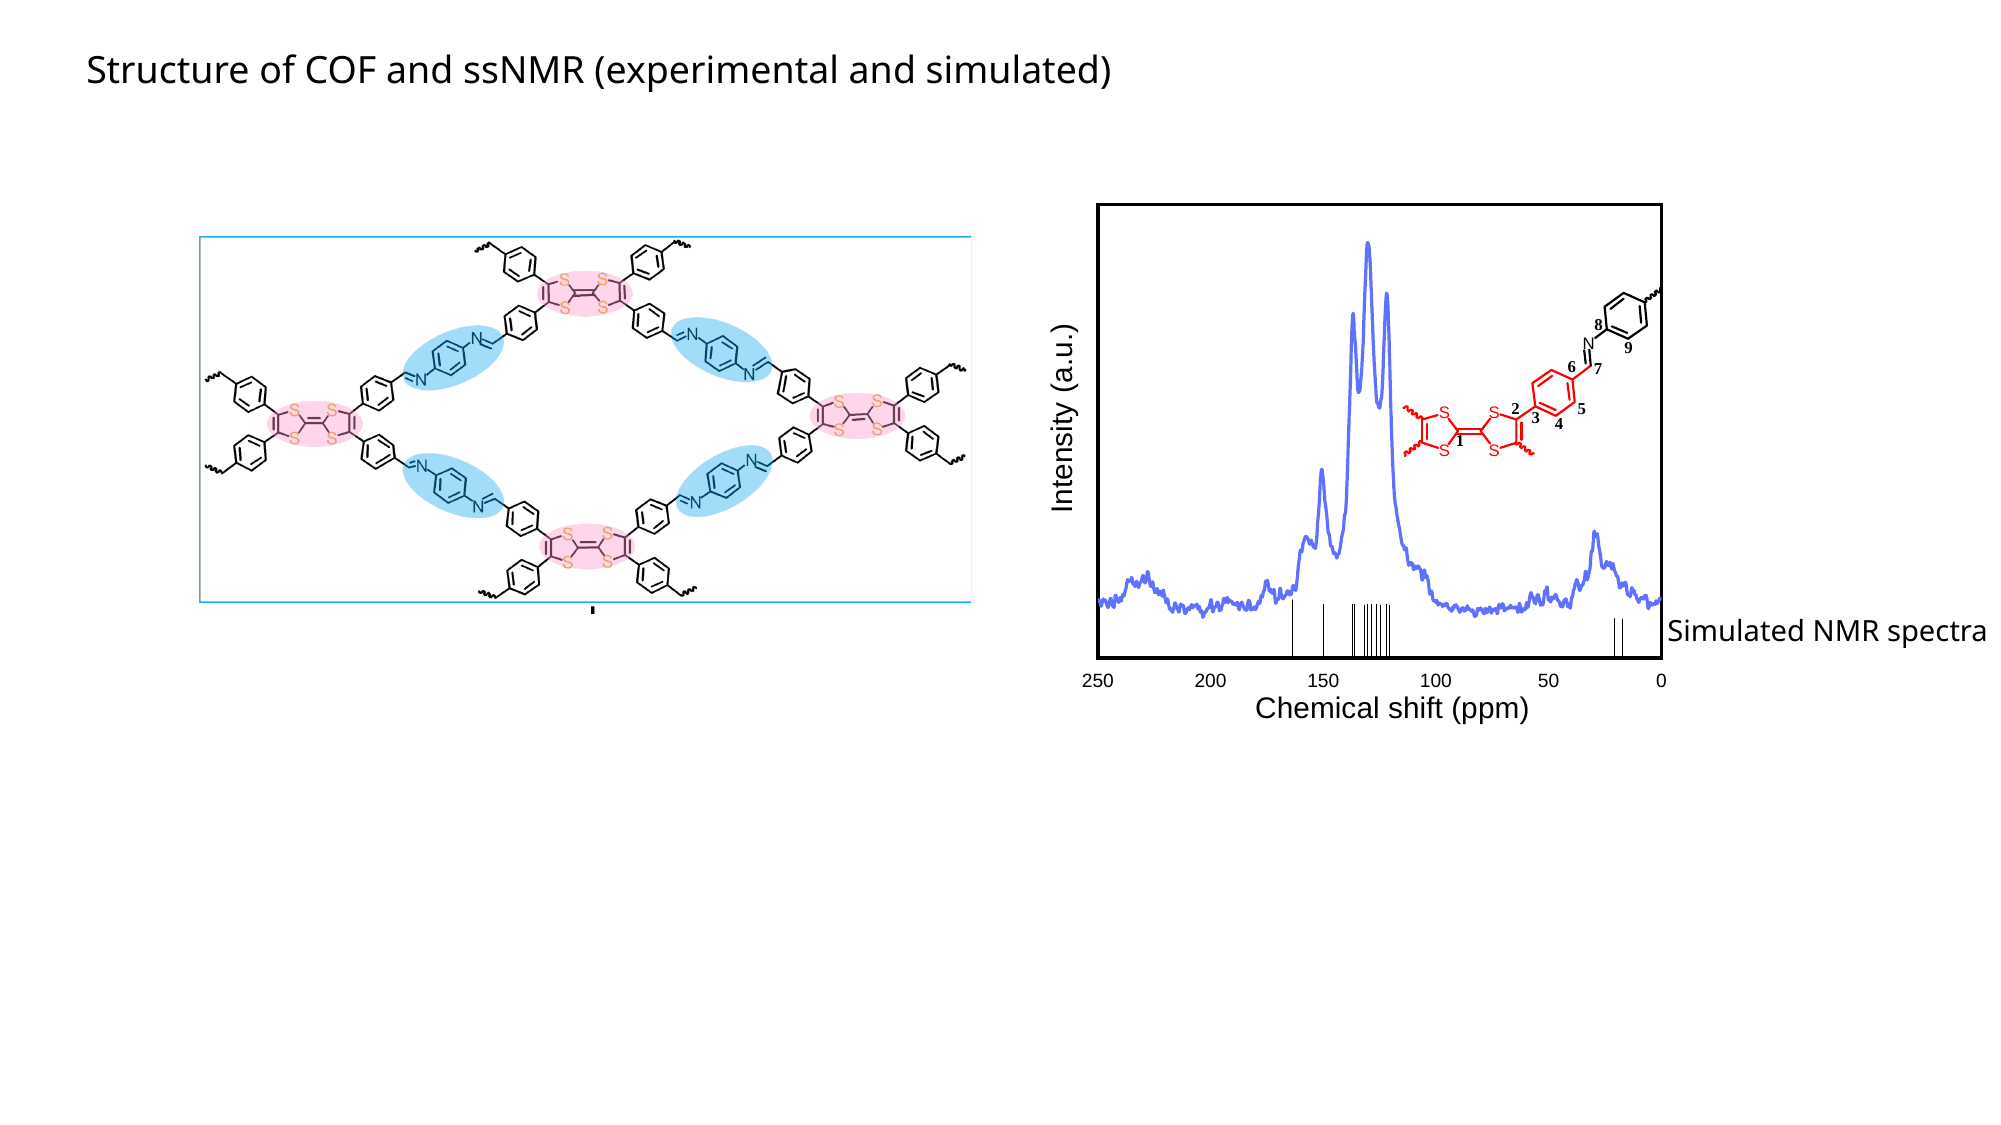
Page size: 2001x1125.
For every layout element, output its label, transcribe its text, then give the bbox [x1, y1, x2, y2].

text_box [949, 131, 1777, 764]
text_box Structure of COF and ssNMR (experimental and simulated) [71, 38, 1128, 99]
picture [167, 236, 972, 614]
text_box Simulated NMR spectra [1777, 604, 2000, 655]
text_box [1400, 285, 1664, 460]
